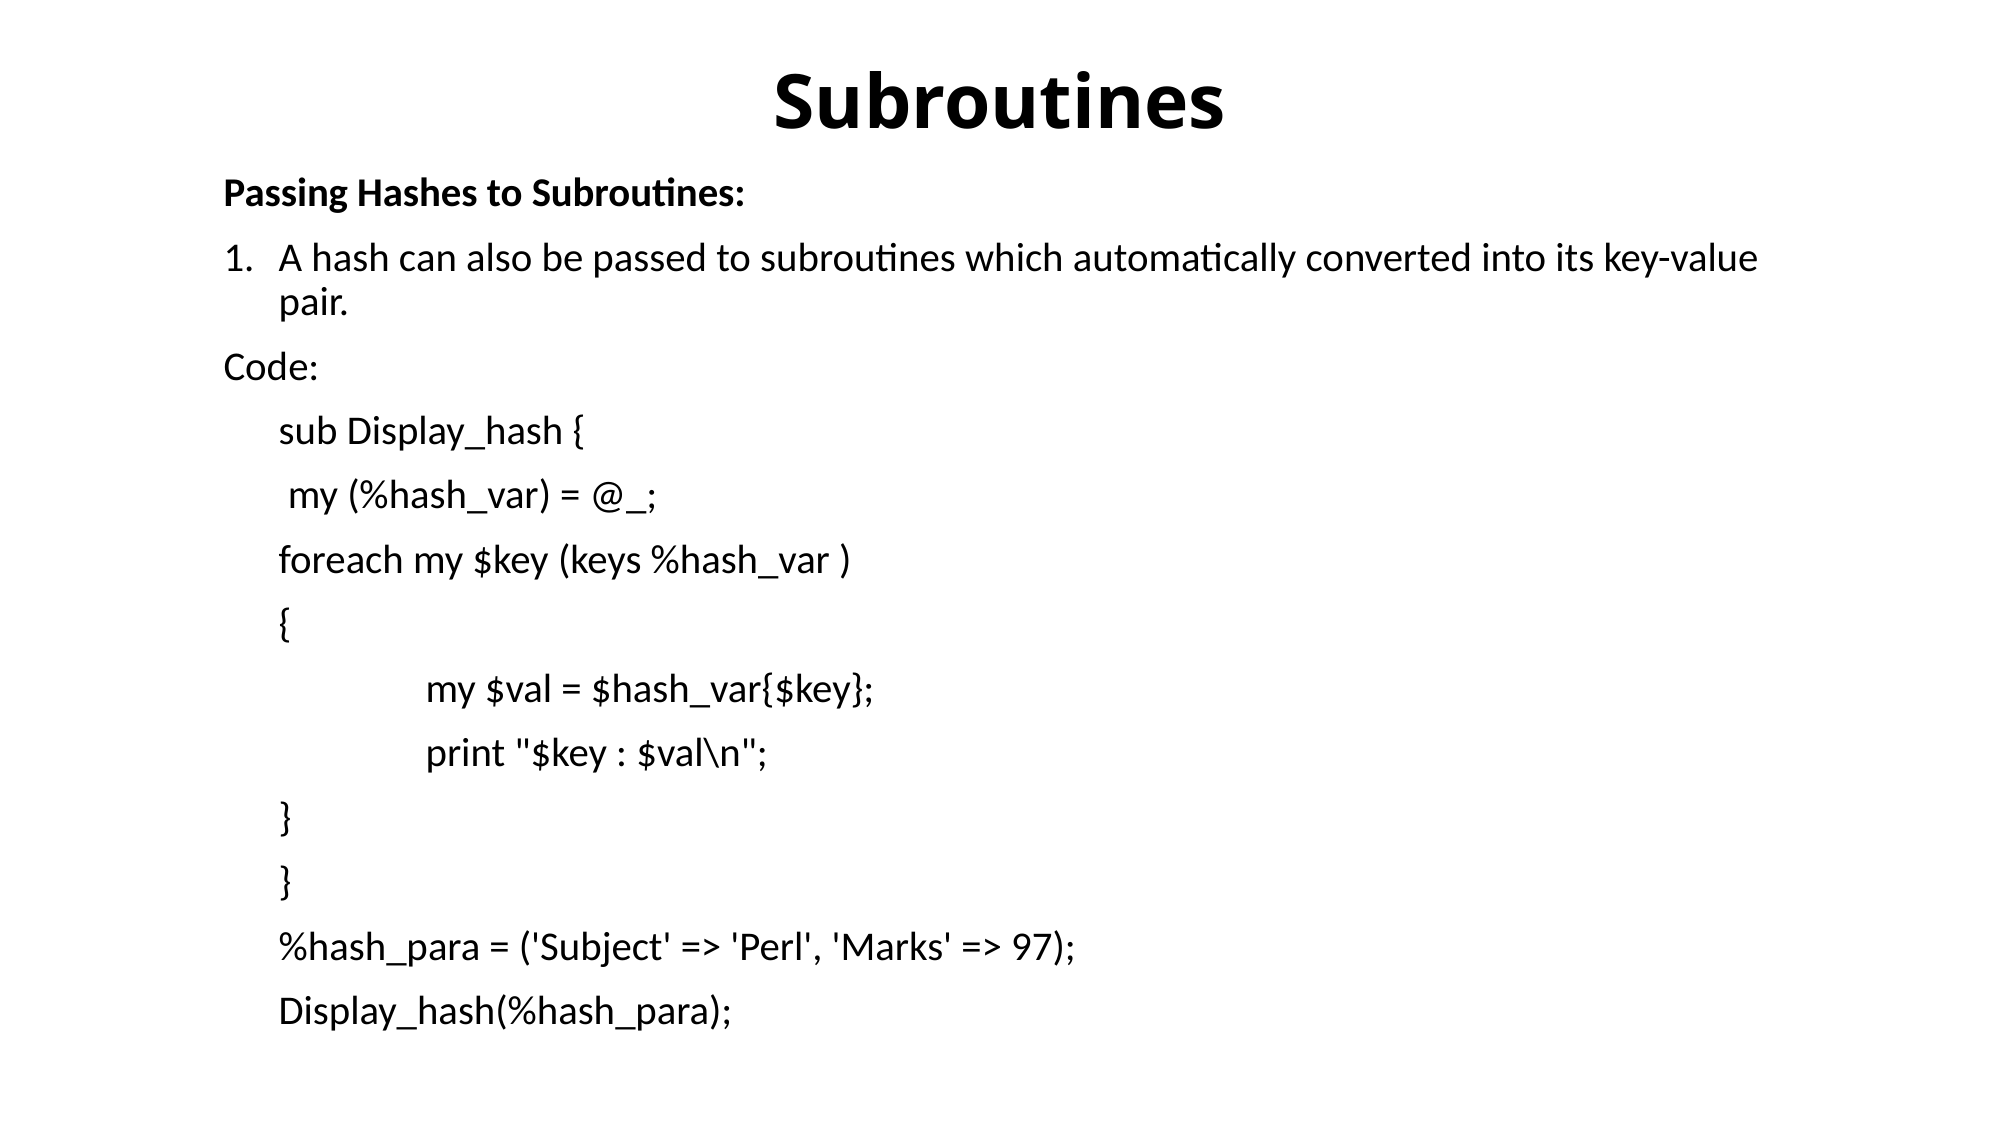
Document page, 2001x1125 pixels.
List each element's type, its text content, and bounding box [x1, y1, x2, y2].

title Subroutines [208, 46, 1792, 153]
subtitle Passing Hashes to Subroutines: A hash can also be passed to subroutines which automatically converted into its key-value pair. Code: sub Display_hash { my (%hash_var) = @_; foreach my $key (keys %hash_var ) { my $val = $hash_var{$key}; print "$key : $val\n"; } } %hash_para = ('Subject' => 'Perl', 'Marks' => 97); Display_hash(%hash_para); [208, 164, 1792, 1043]
